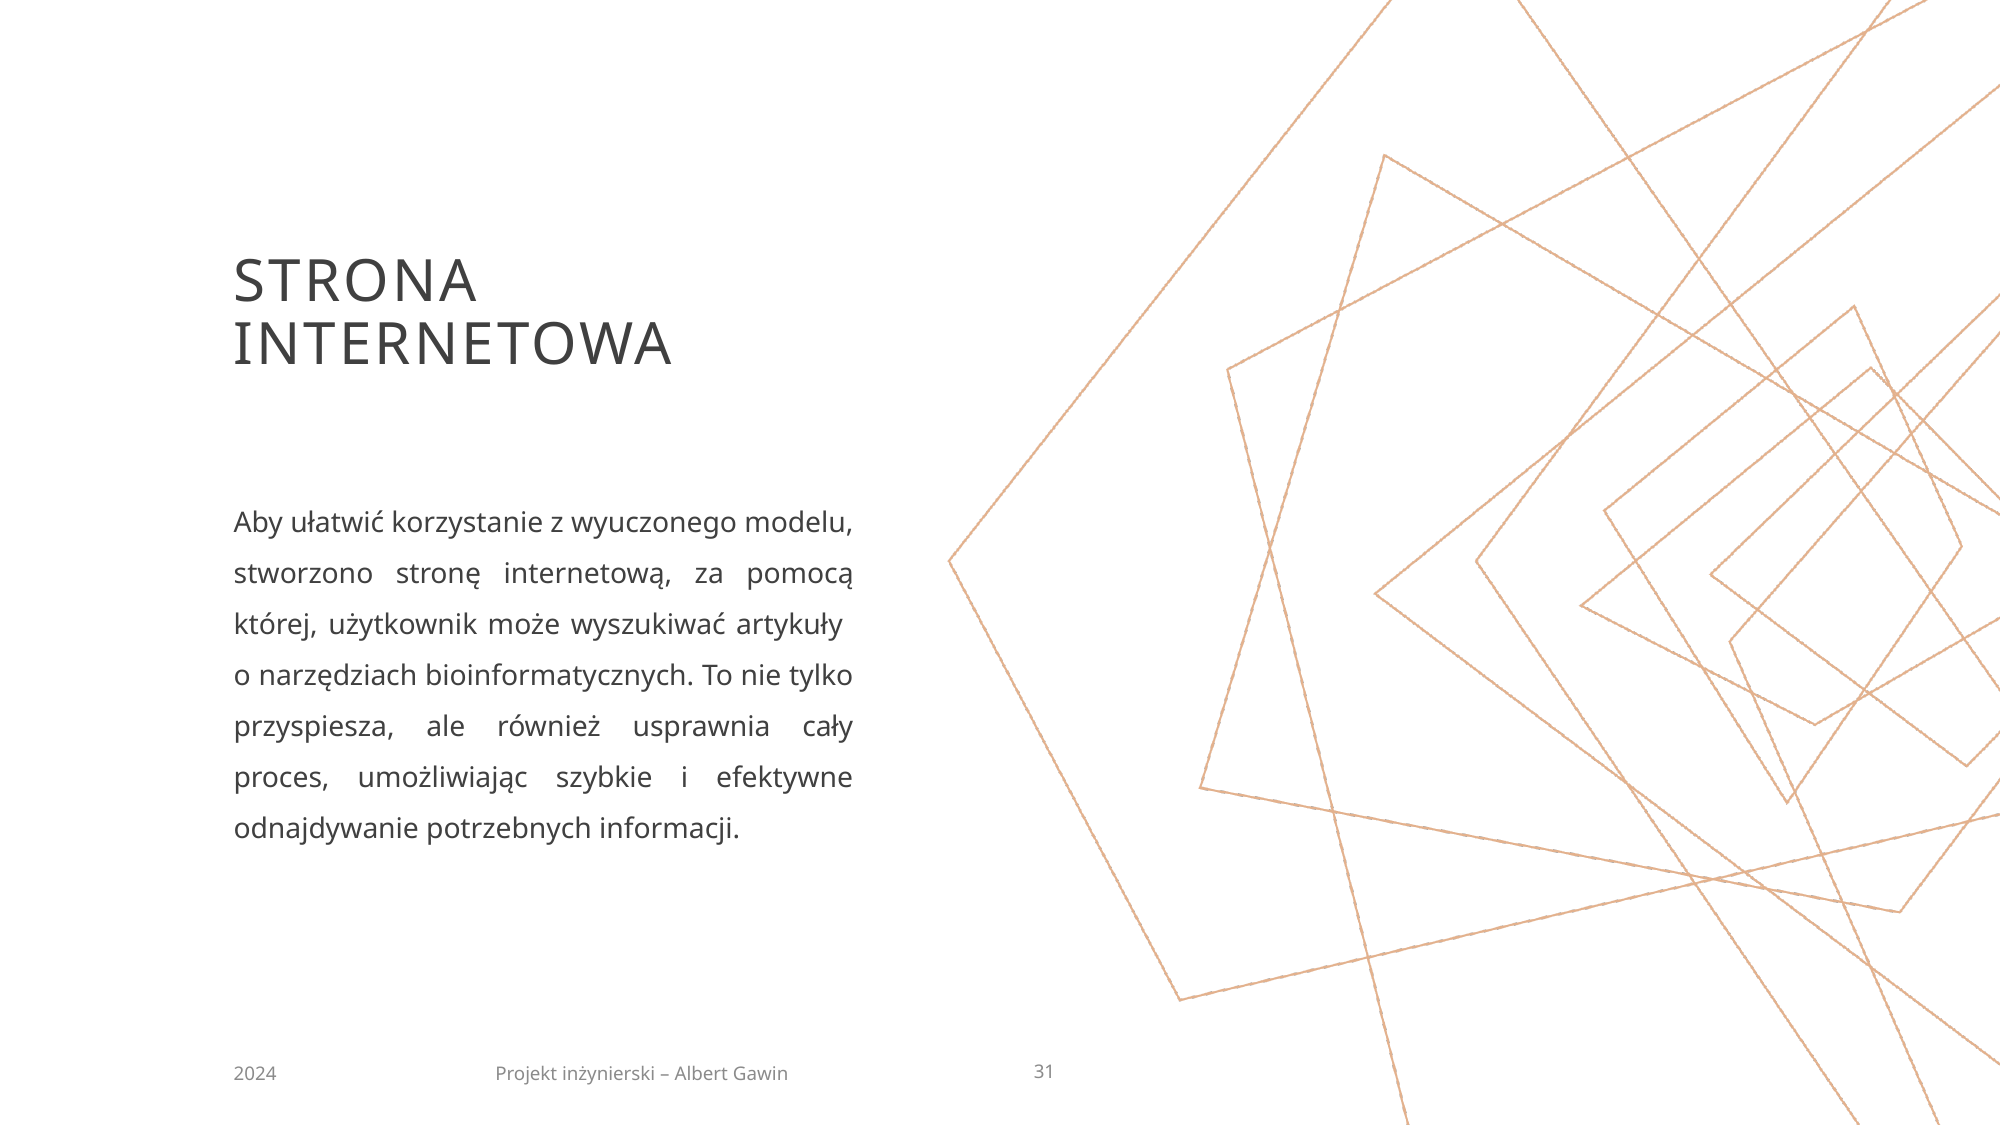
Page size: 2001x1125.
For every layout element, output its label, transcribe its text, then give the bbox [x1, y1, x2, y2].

slide_number 2024 [218, 1042, 381, 1103]
slide_number 31 [908, 1042, 1071, 1103]
title strona internetowa [218, 167, 869, 385]
footer Projekt inżynierski – Albert Gawin [437, 1042, 846, 1103]
picture [900, 0, 2000, 1125]
list Aby ułatwić korzystanie z wyuczonego modelu, stworzono stronę internetową, za pomocą której, użytkownik może wyszukiwać artykuły o narzędziach bioinformatycznych. To nie tylko przyspiesza, ale również usprawnia cały proces, umożliwiając szybkie i efektywne odnajdywanie potrzebnych informacji. [218, 479, 869, 893]
